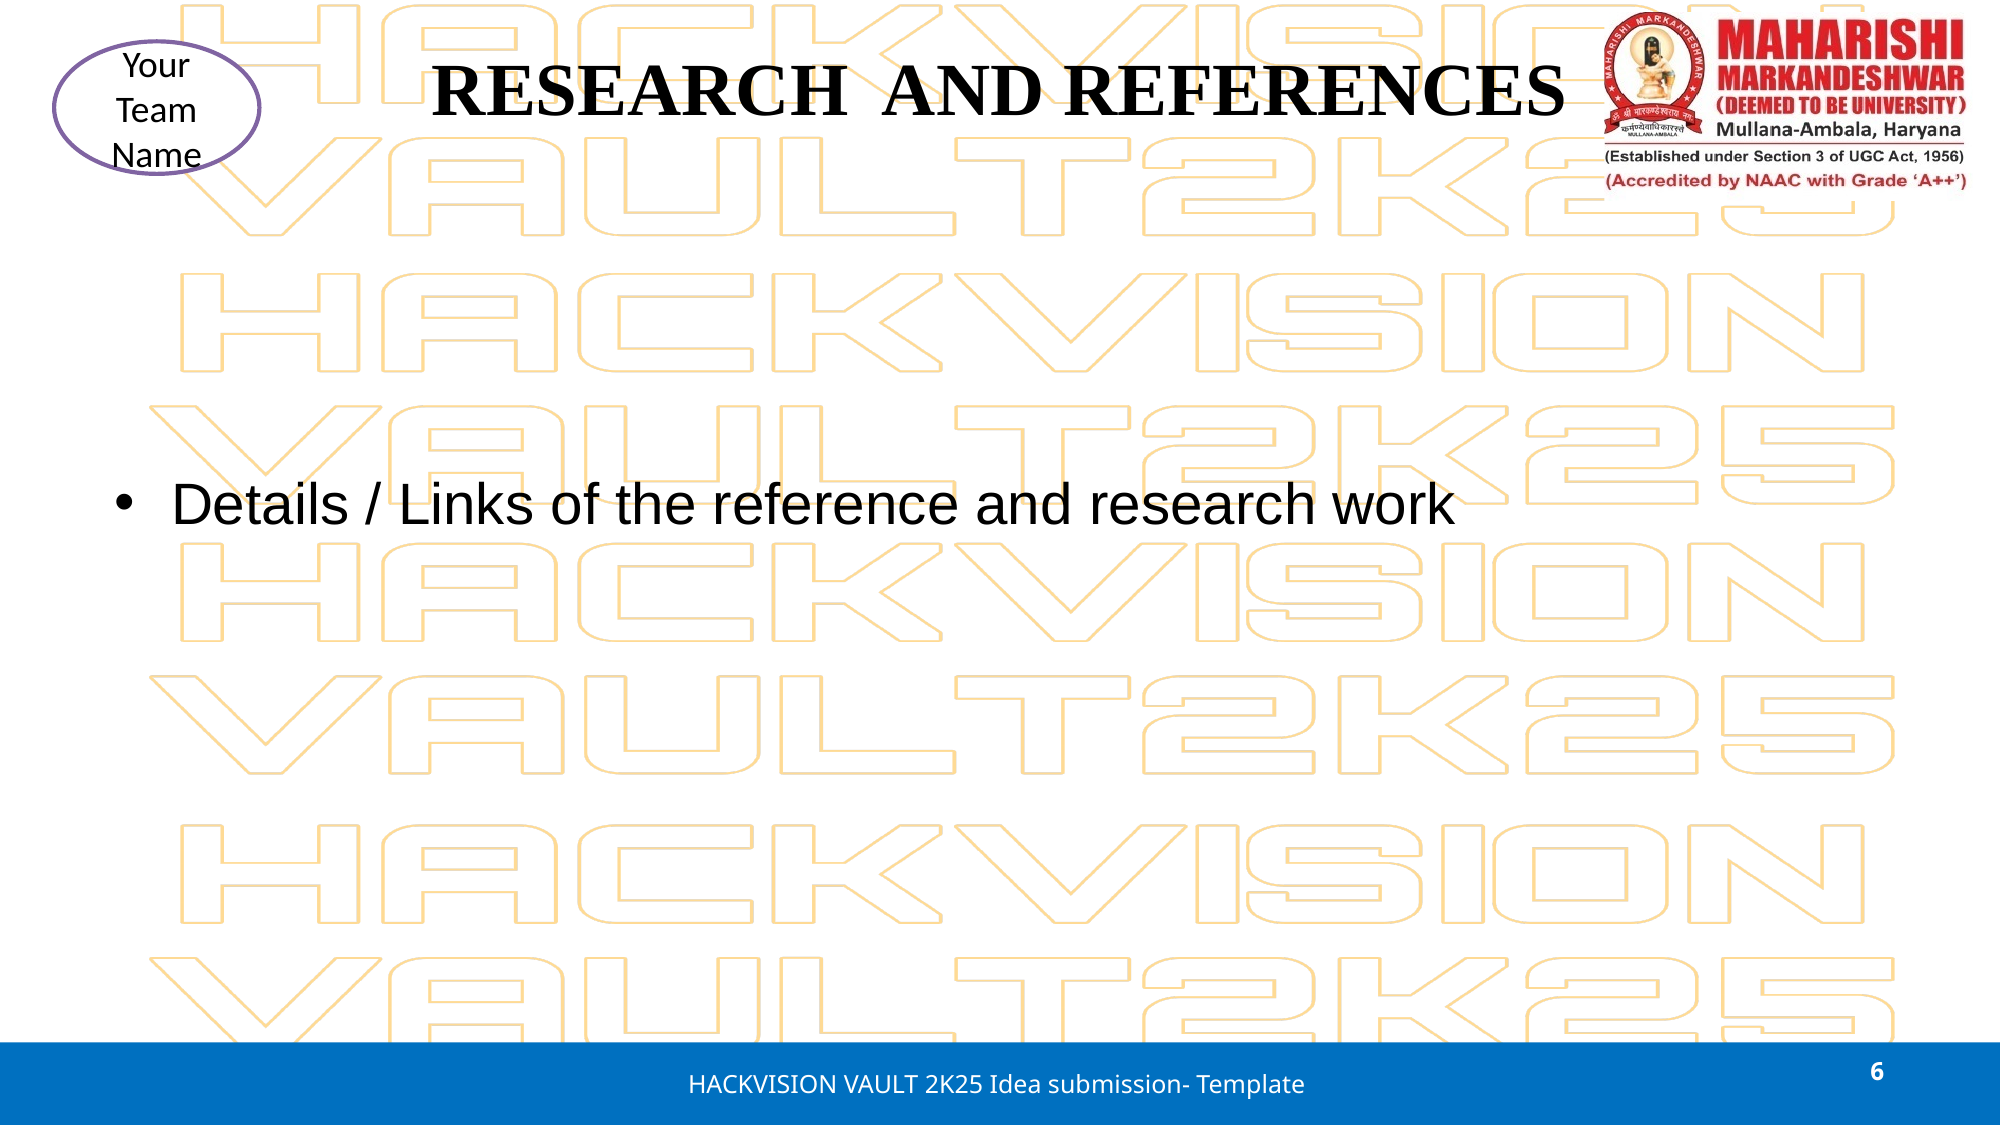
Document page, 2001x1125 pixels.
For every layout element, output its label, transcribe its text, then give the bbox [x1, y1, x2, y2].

slide_number 6 [1433, 1042, 1900, 1103]
text_box [1350, 1042, 2000, 1125]
title RESEARCH AND REFERENCES [99, 0, 1901, 180]
text_box Details / Links of the reference and research work [99, 458, 1640, 544]
picture [1604, 11, 1974, 201]
text_box Your Team Name [52, 39, 262, 176]
footer HACKVISION VAULT 2K25 Idea submission- Template [644, 1042, 1350, 1125]
text_box [0, 1042, 644, 1125]
